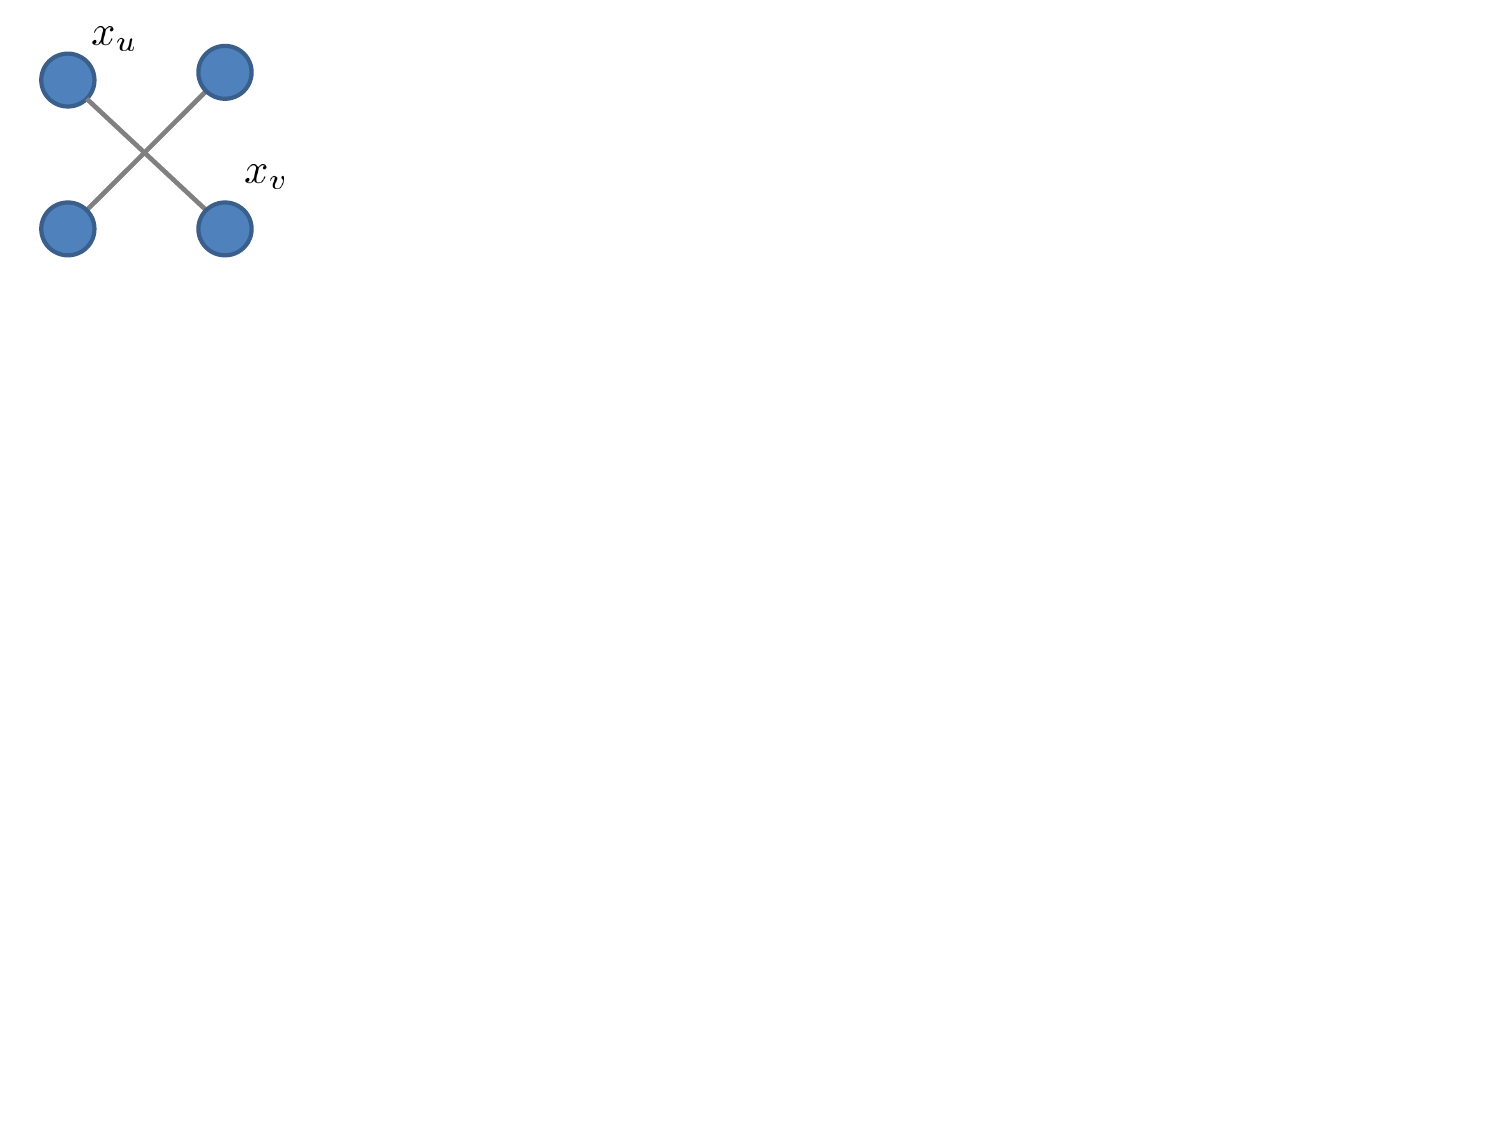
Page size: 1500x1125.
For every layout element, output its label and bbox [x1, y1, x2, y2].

text_box [39, 200, 97, 258]
picture [92, 26, 134, 52]
text_box [86, 90, 207, 211]
text_box [196, 43, 254, 101]
picture [245, 163, 284, 190]
text_box [39, 51, 97, 109]
text_box [196, 200, 254, 258]
